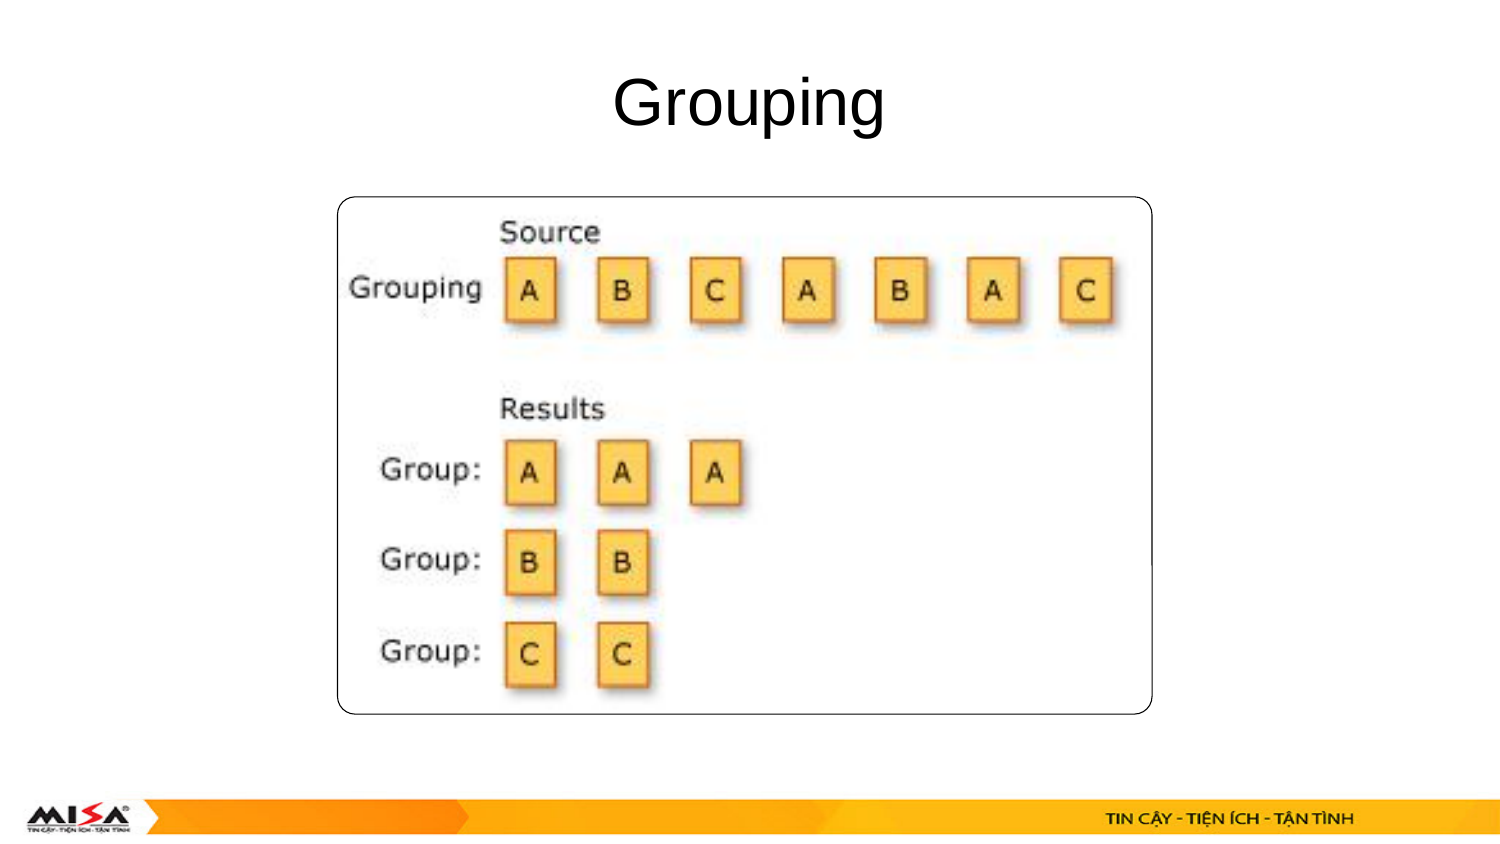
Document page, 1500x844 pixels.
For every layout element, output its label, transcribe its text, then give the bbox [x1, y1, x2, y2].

picture [0, 0, 1500, 844]
title Grouping [75, 33, 1425, 175]
